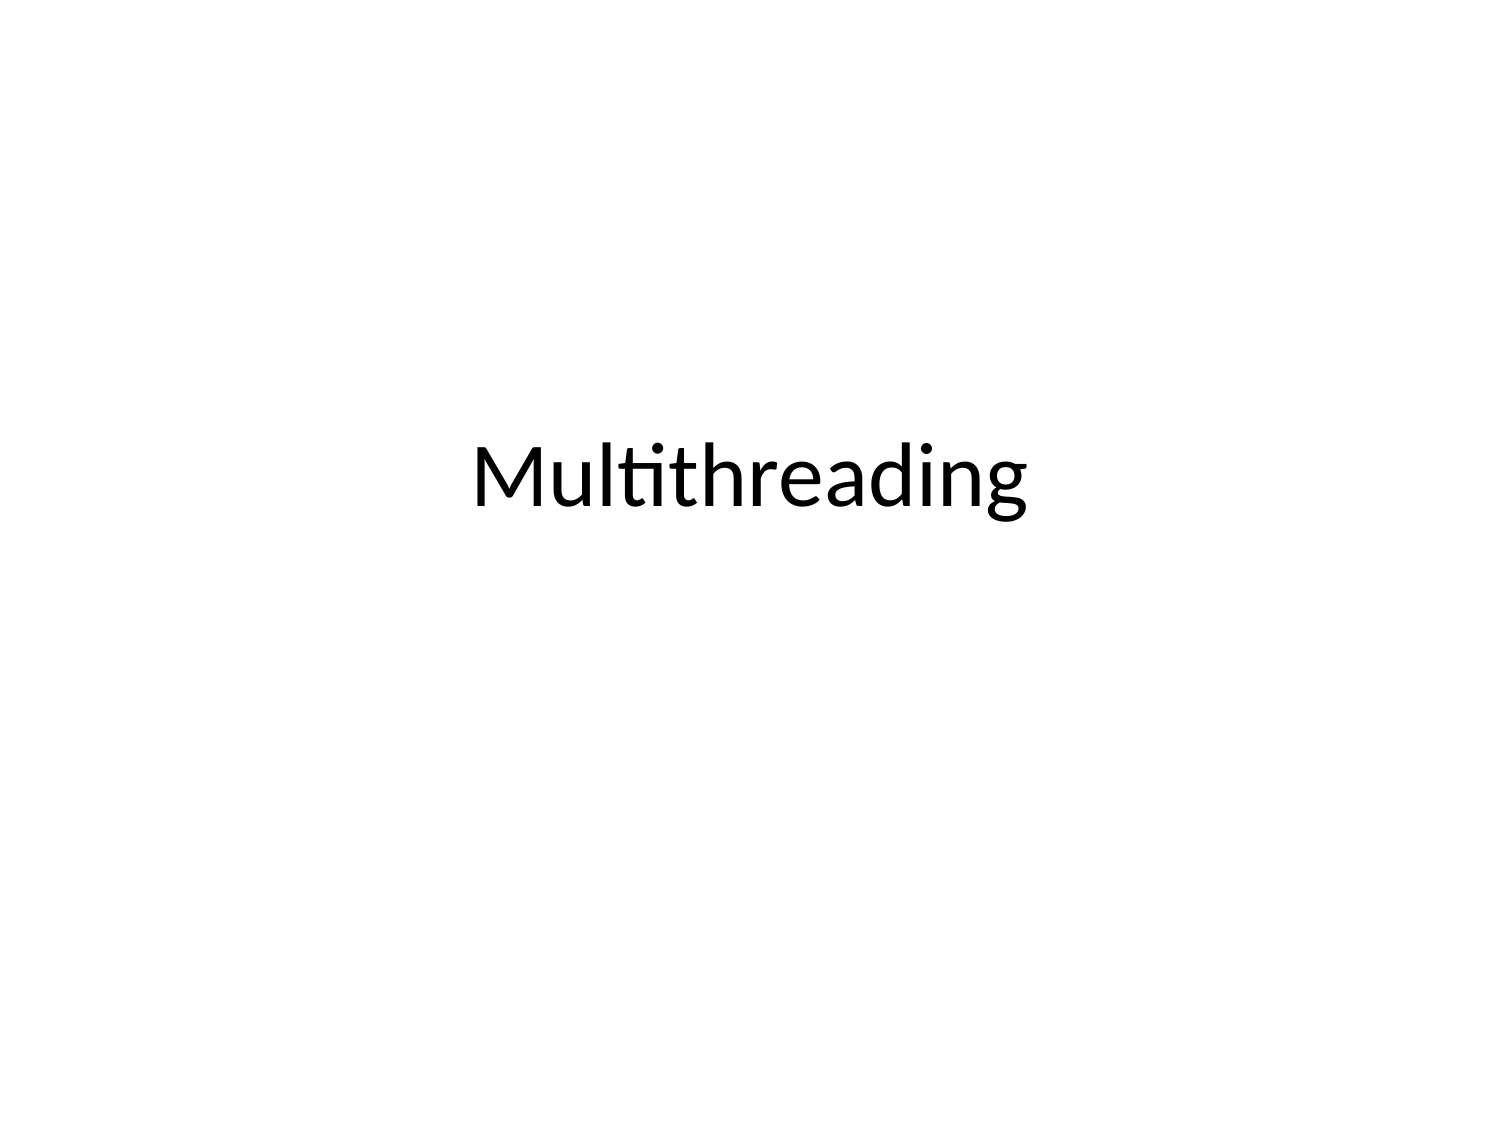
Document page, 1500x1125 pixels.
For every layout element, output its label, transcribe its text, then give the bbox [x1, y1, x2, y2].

title Multithreading [112, 349, 1388, 591]
